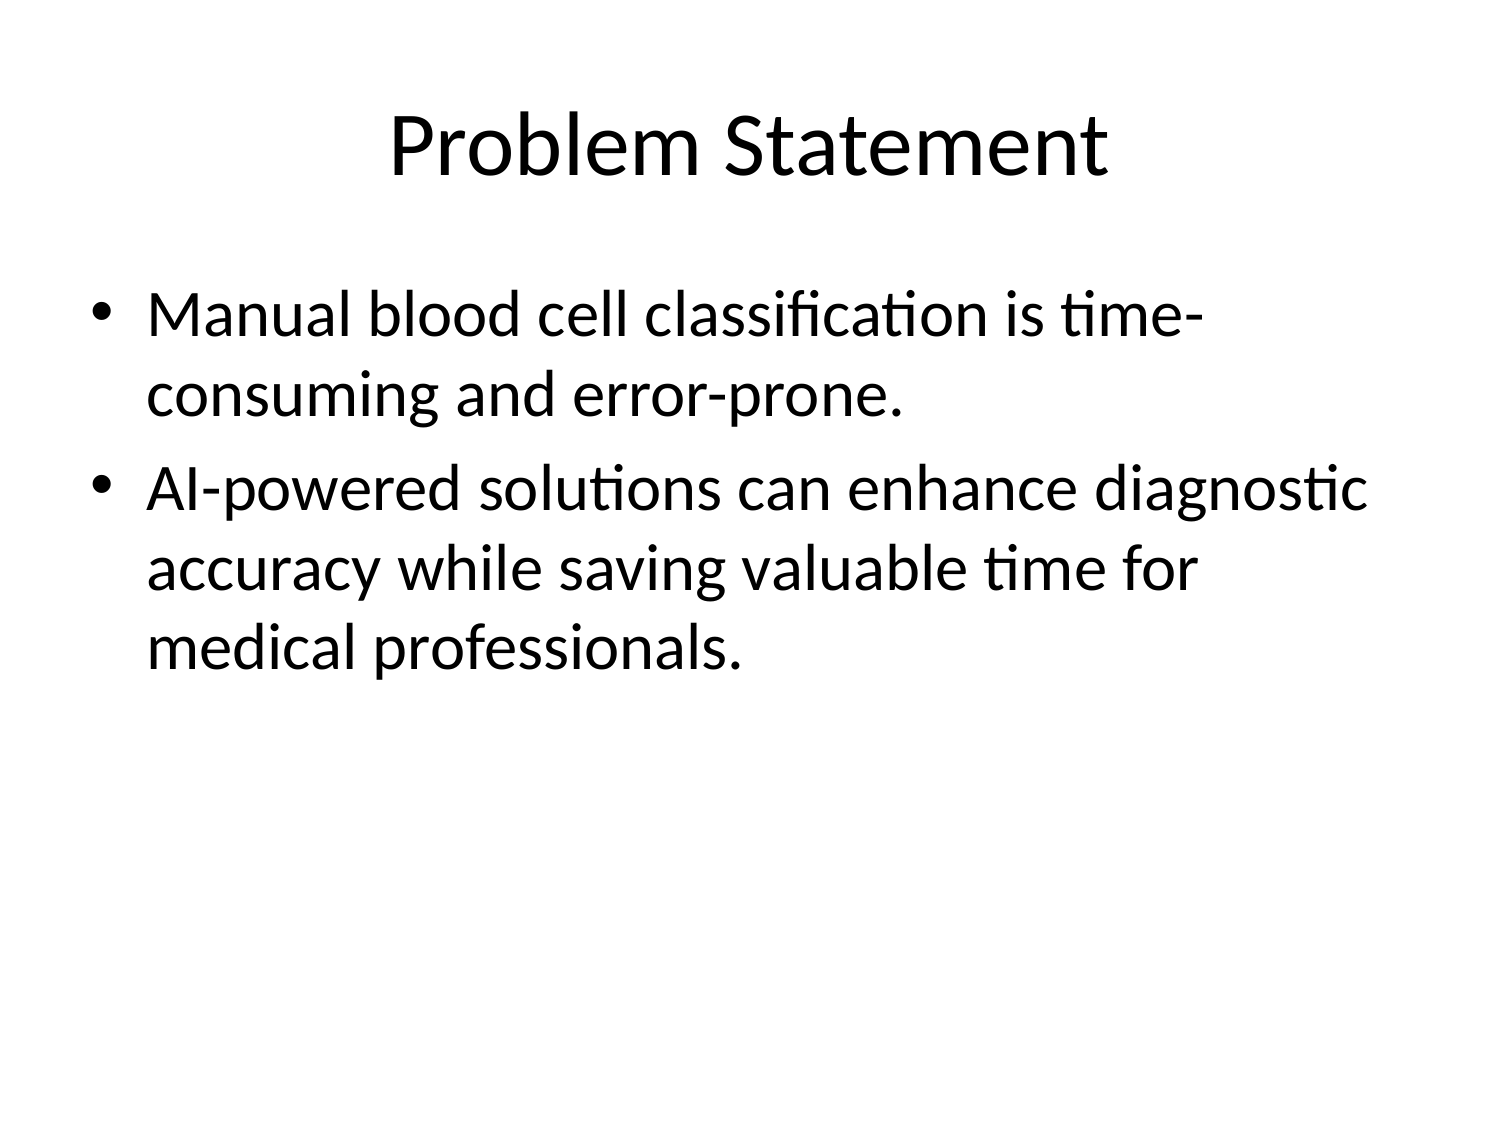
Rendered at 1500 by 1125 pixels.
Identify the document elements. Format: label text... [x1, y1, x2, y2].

list Manual blood cell classification is time-consuming and error-prone. AI-powered solutions can enhance diagnostic accuracy while saving valuable time for medical professionals. [75, 262, 1425, 1005]
title Problem Statement [75, 45, 1425, 233]
